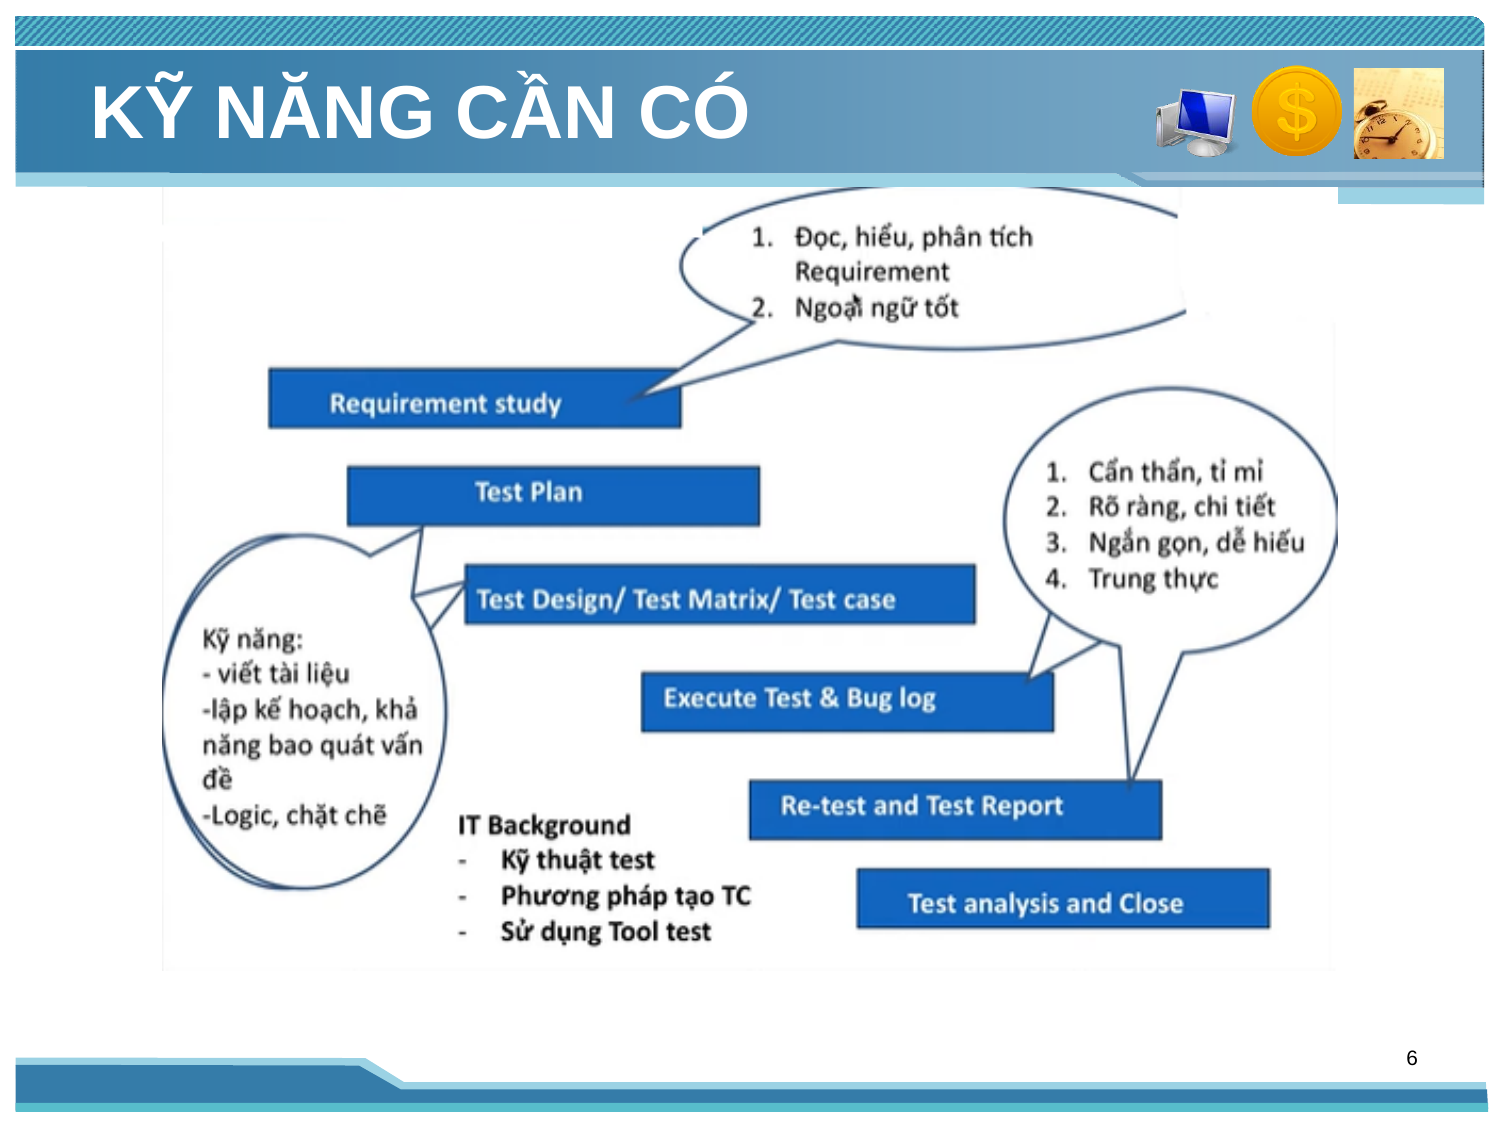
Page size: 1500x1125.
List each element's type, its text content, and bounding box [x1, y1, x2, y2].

picture [15, 50, 1485, 971]
text_box 6 [1399, 1044, 1424, 1070]
text_box % Defects found in in this phase [1131, 171, 1485, 181]
title KỸ NĂNG CẦN CÓ [87, 61, 896, 252]
picture [15, 16, 1485, 46]
